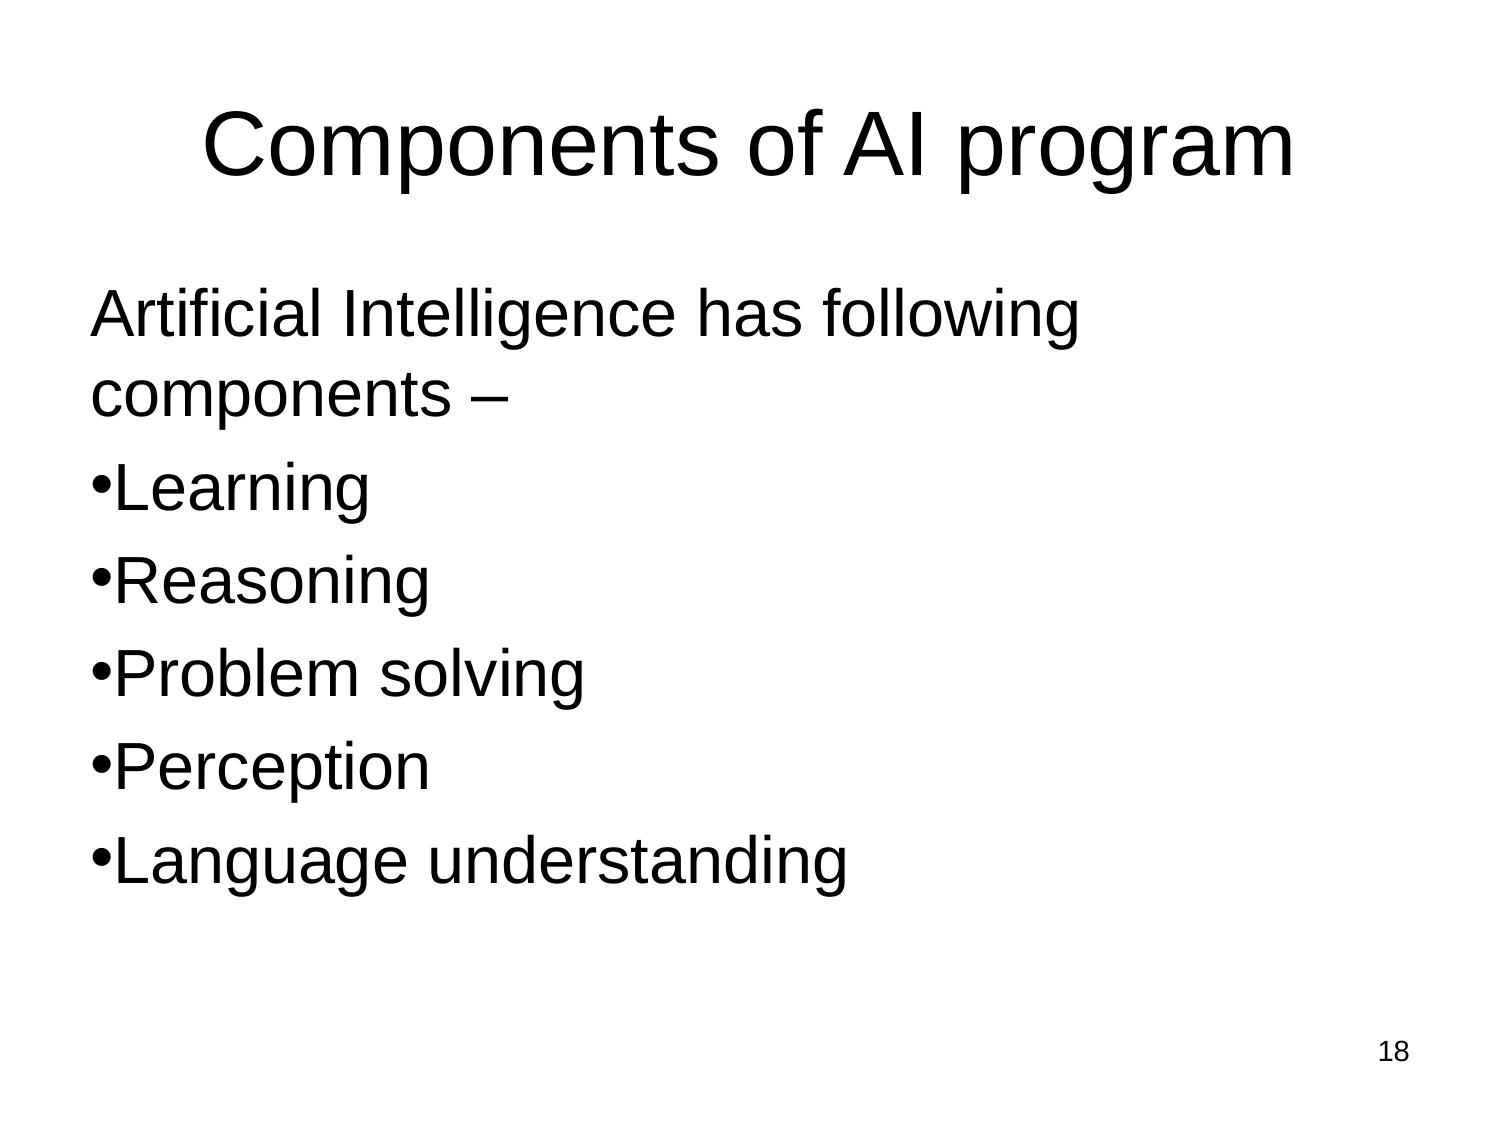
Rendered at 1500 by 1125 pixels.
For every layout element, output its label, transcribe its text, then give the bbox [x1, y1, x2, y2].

list Artificial Intelligence has following components – Learning Reasoning Problem solving Perception Language understanding [75, 262, 1425, 1005]
text_box ‹#› [1074, 1024, 1425, 1103]
title Components of AI program [75, 45, 1425, 233]
